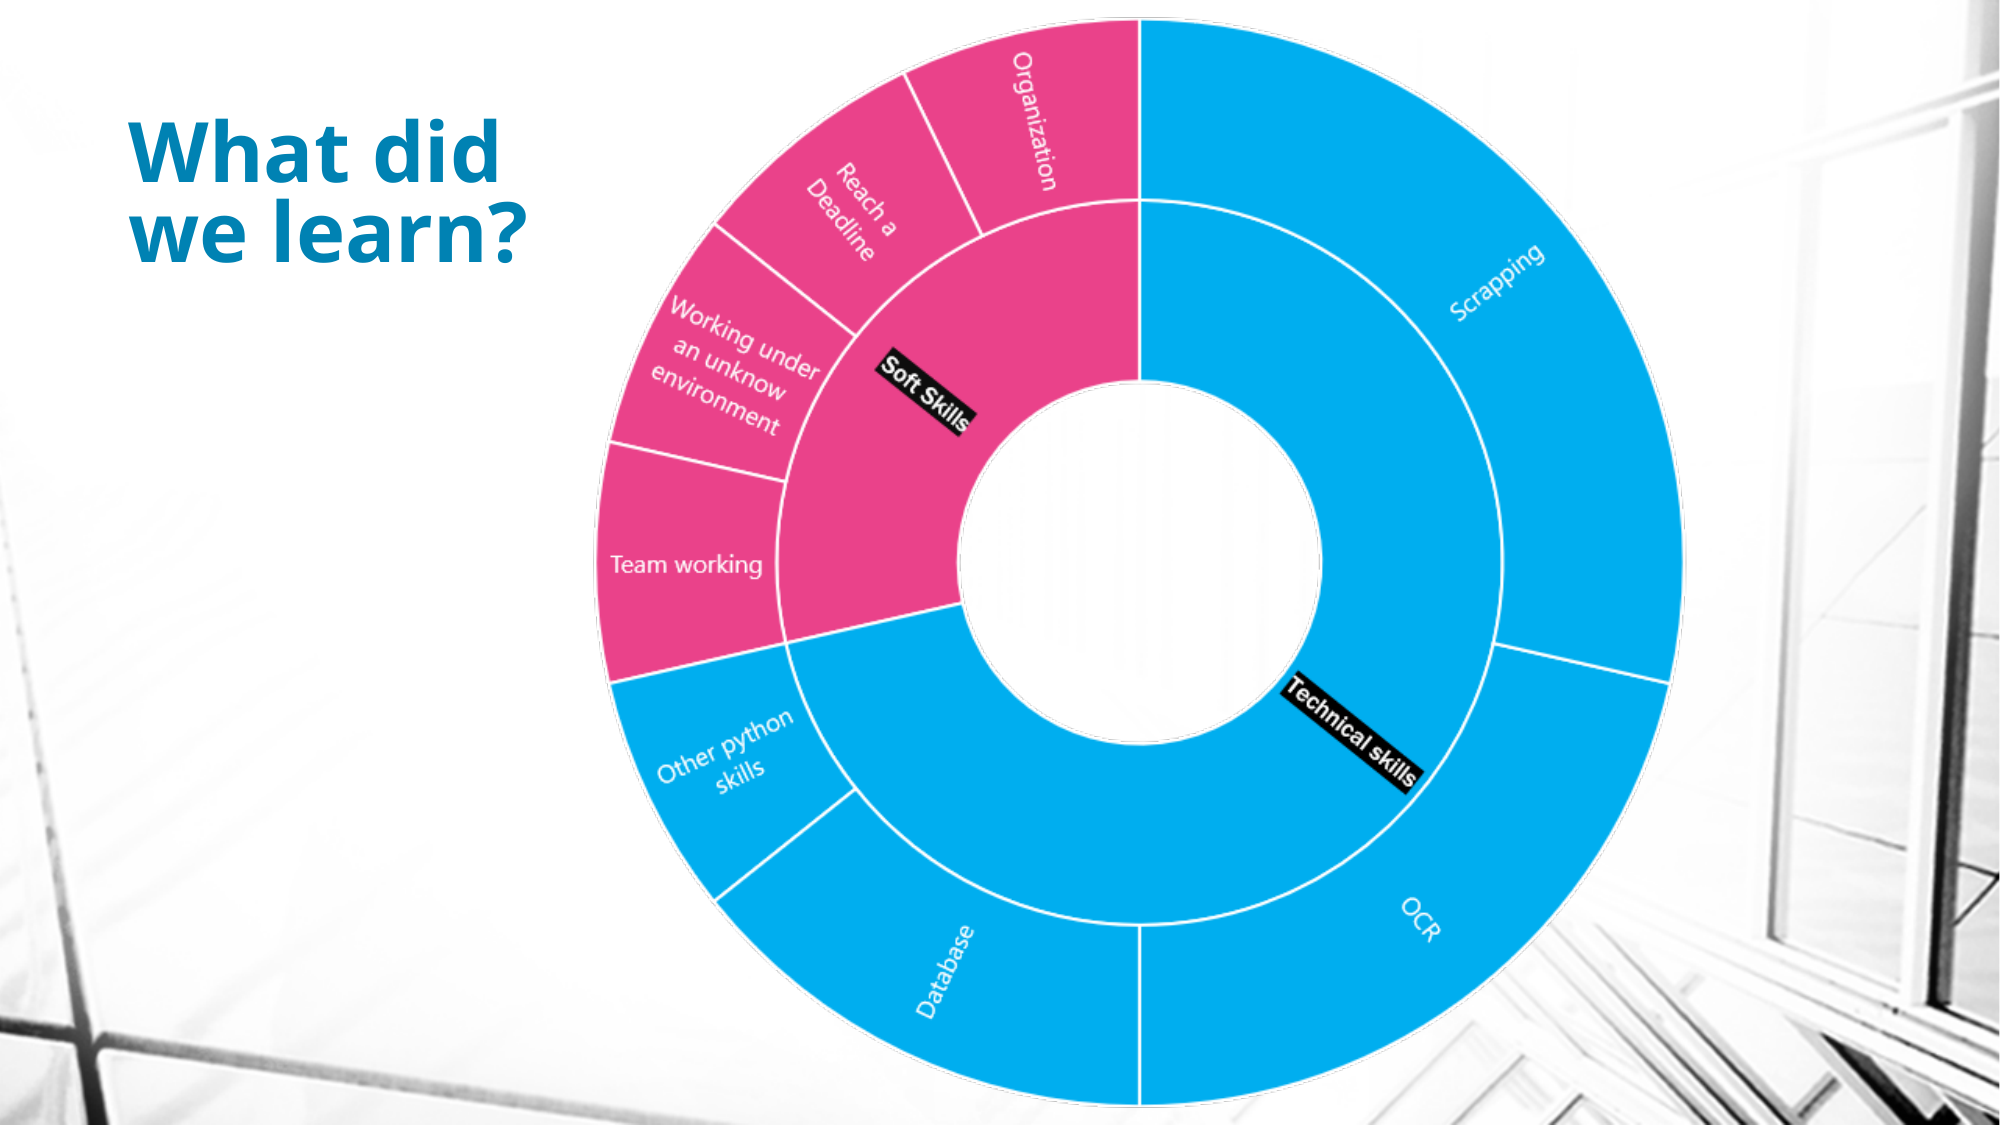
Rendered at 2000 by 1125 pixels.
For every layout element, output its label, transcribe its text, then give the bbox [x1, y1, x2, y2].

picture [0, 0, 2000, 1125]
title What did we learn? [113, 160, 361, 287]
